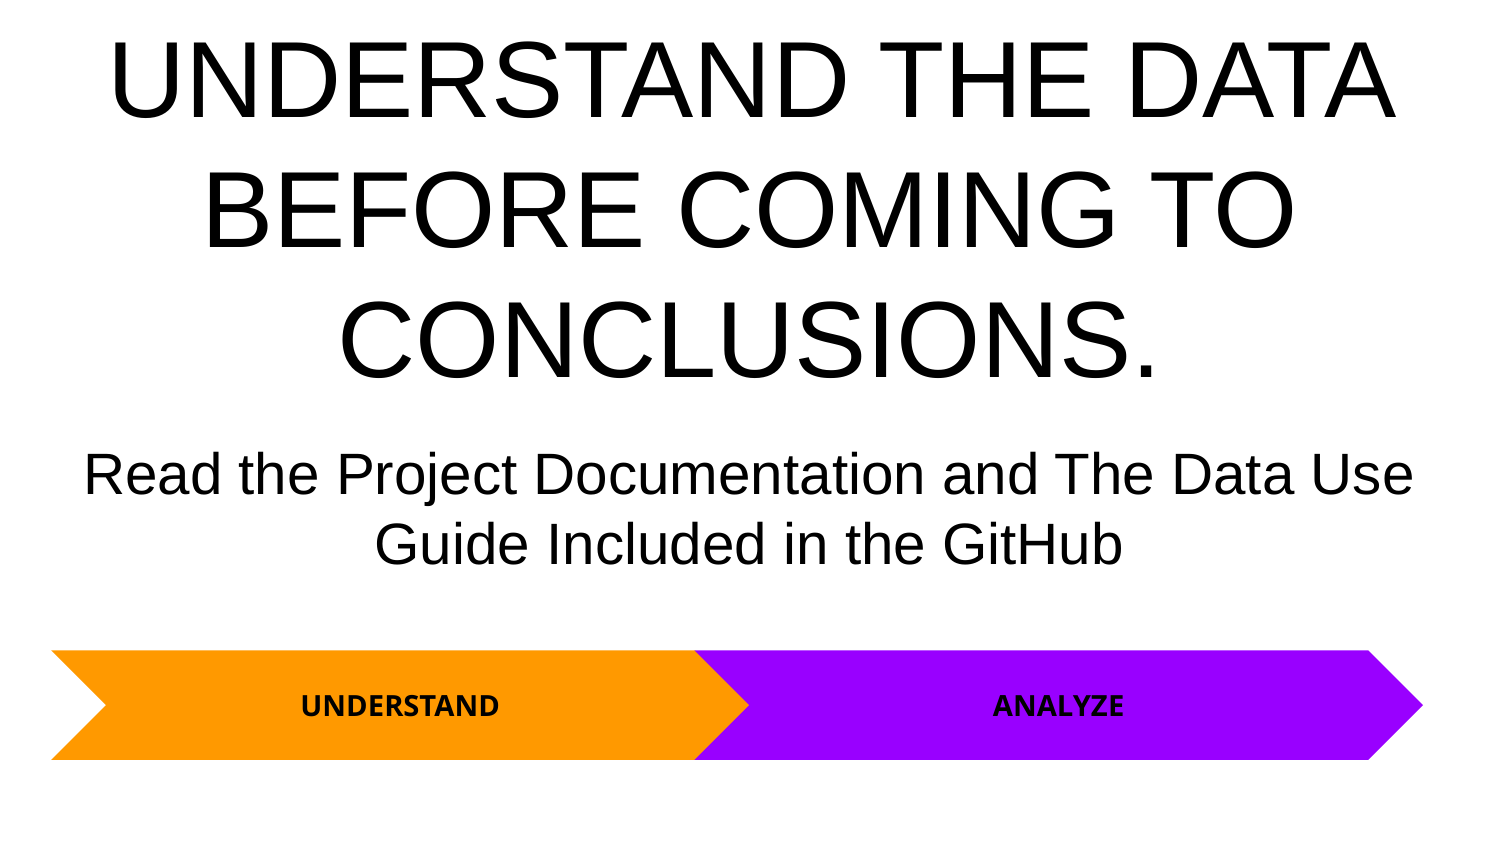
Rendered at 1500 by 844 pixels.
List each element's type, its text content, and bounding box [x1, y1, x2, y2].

text_box ANALYZE [694, 650, 1424, 760]
title UNDERSTAND THE DATA BEFORE COMING TO CONCLUSIONS. [51, 39, 1449, 415]
subtitle Read the Project Documentation and The Data Use Guide Included in the GitHub [51, 421, 1449, 622]
text_box UNDERSTAND [51, 650, 748, 760]
